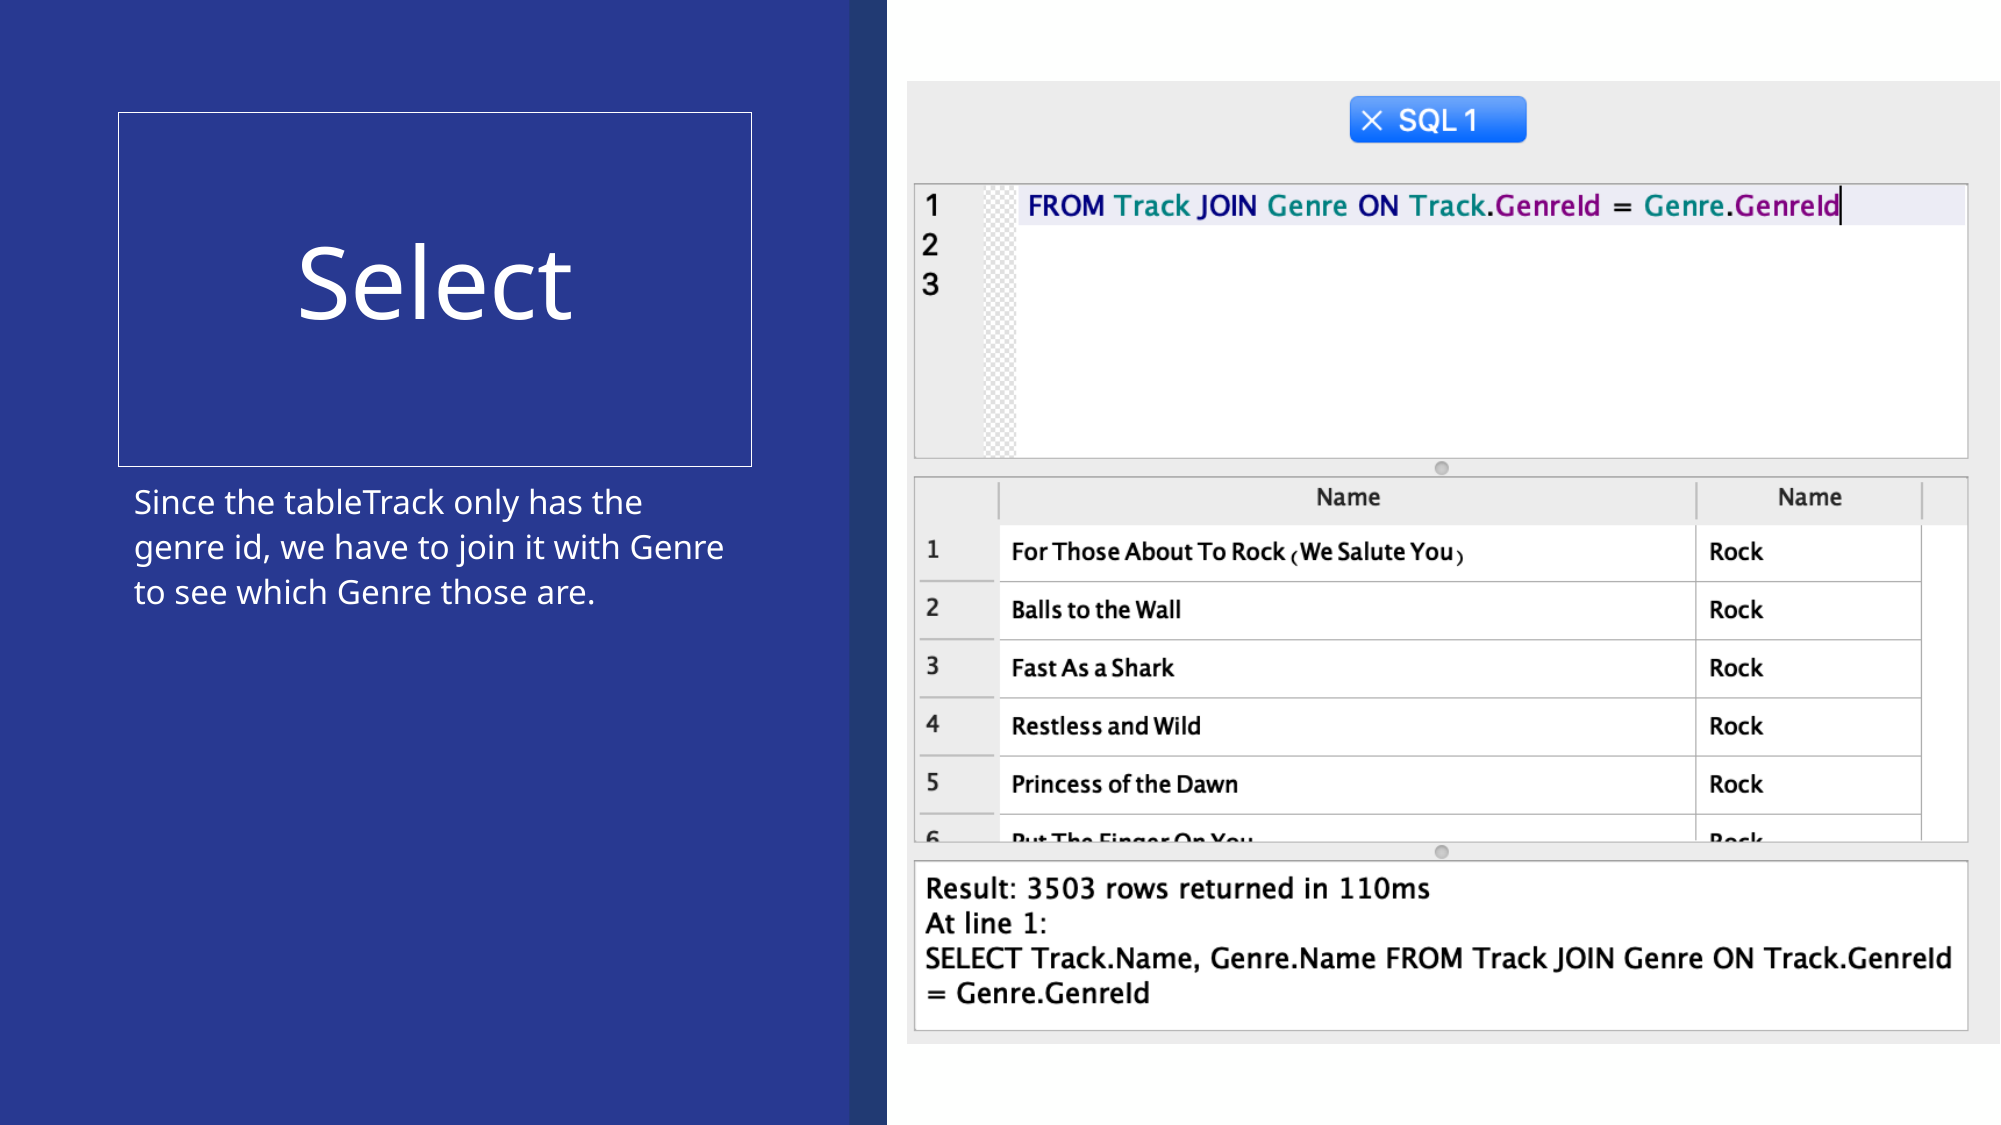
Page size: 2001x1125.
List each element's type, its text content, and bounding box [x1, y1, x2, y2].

title Select [118, 112, 752, 467]
picture [907, 0, 2000, 1125]
list Since the tableTrack only has the genre id, we have to join it with Genre to see which Genre those are. [118, 468, 752, 963]
